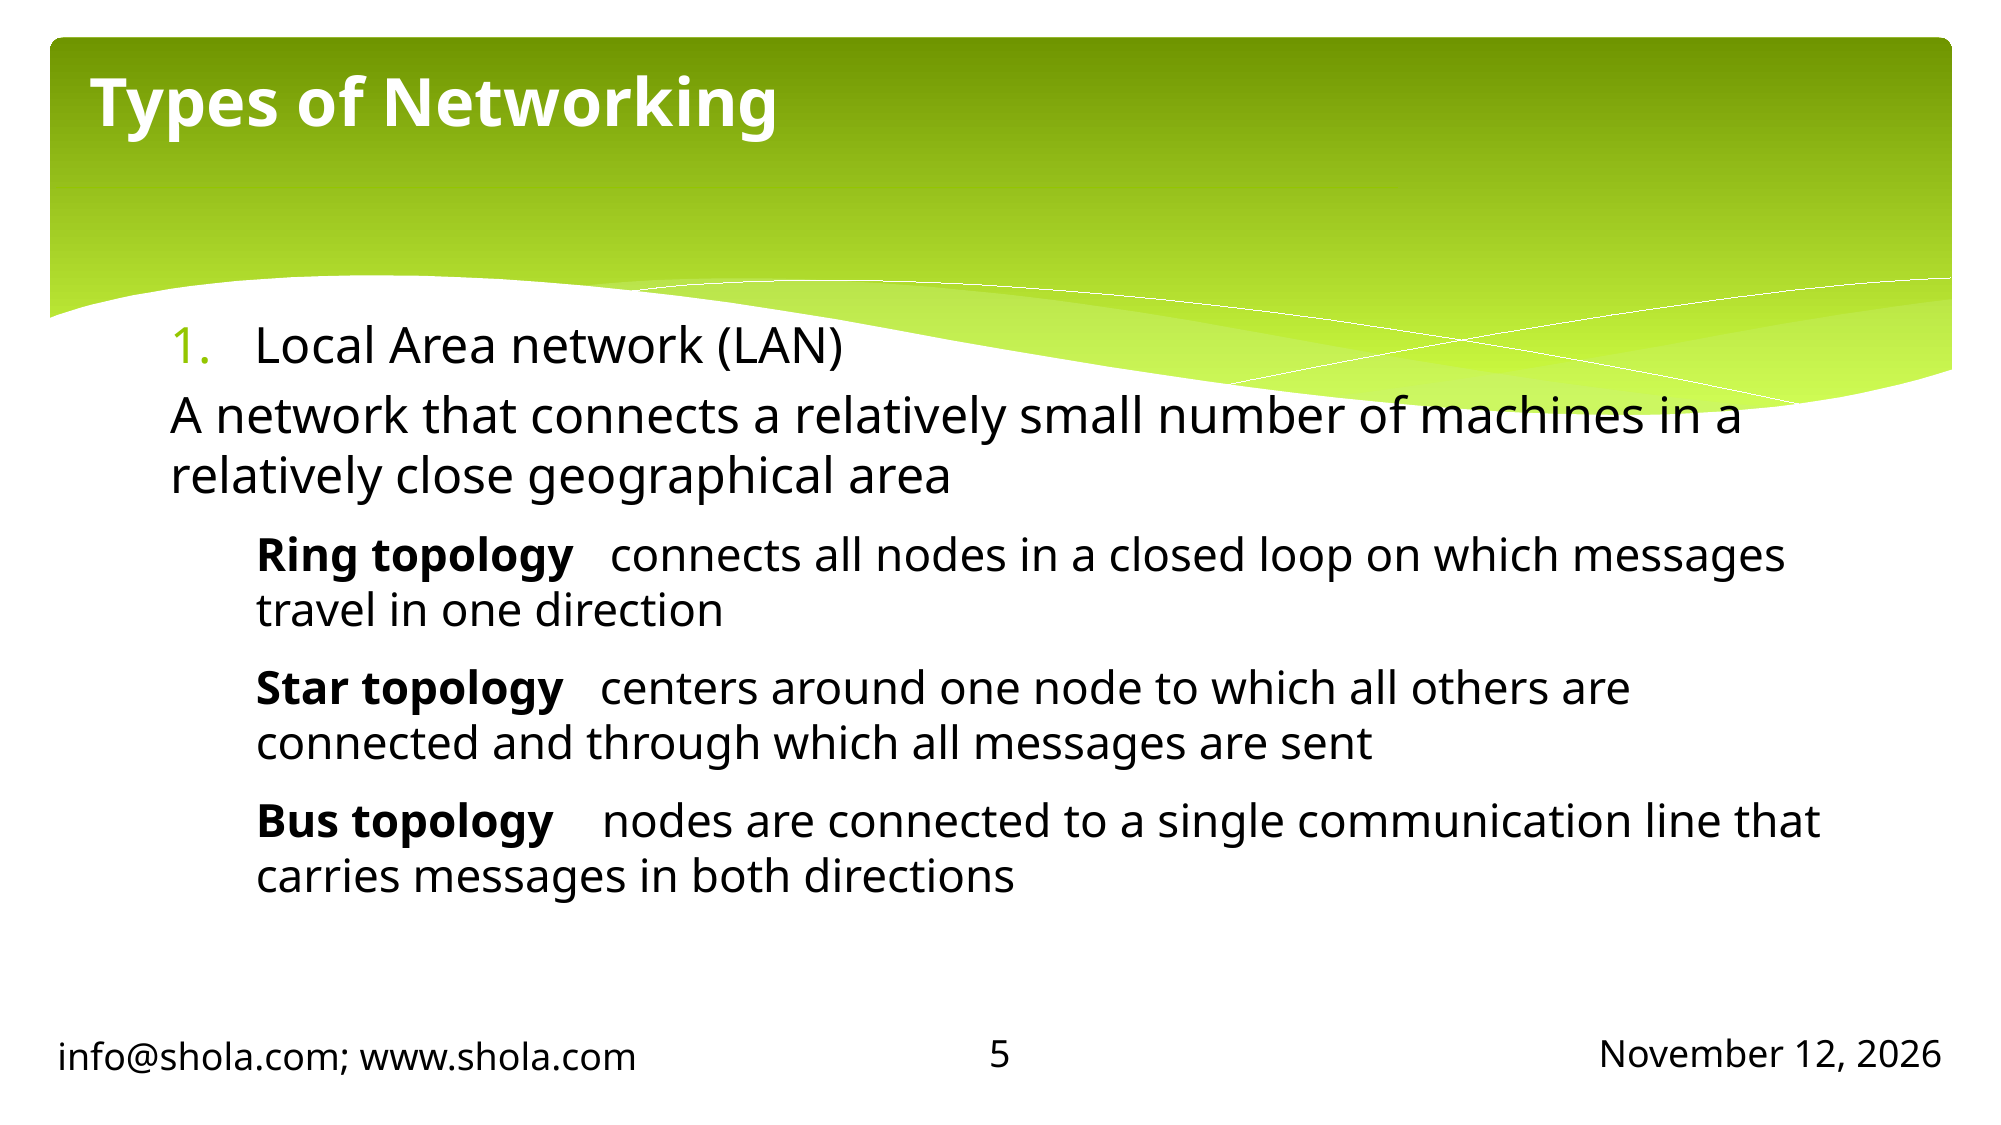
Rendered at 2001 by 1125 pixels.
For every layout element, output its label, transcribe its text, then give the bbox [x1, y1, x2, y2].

list Local Area network (LAN) A network that connects a relatively small number of machines in a relatively close geographical area Ring topology connects all nodes in a closed loop on which messages travel in one direction Star topology centers around one node to which all others are connected and through which all messages are sent Bus topology nodes are connected to a single communication line that carries messages in both directions [155, 165, 1881, 1060]
slide_number 5 [872, 1025, 1128, 1086]
footer info@shola.com; www.shola.com [42, 1025, 871, 1086]
title Types of Networking [74, 101, 1455, 188]
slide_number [1129, 1025, 1958, 1086]
